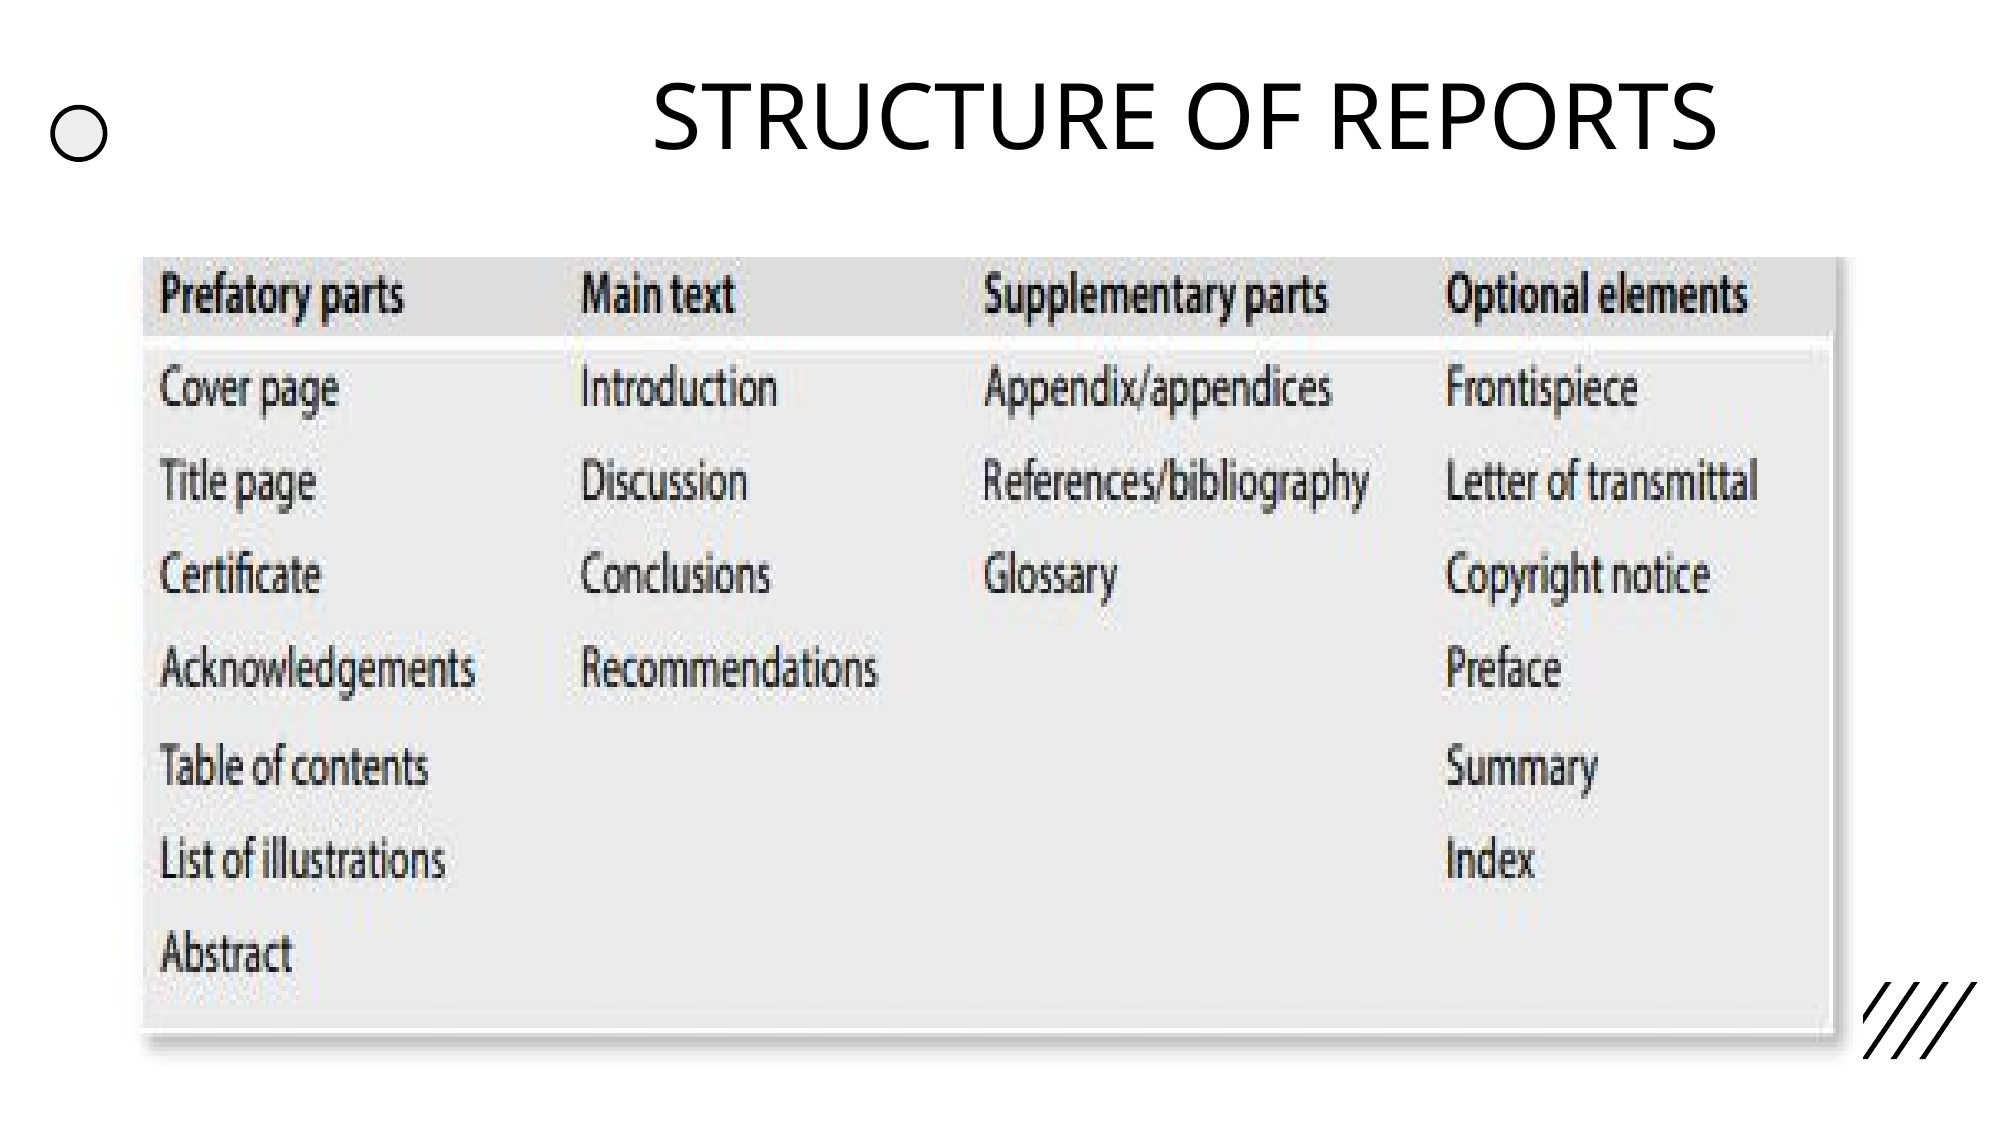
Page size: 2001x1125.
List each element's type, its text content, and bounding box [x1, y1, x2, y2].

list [114, 257, 1863, 1066]
title STRUCTURE OF REPORTS [137, 59, 1863, 180]
